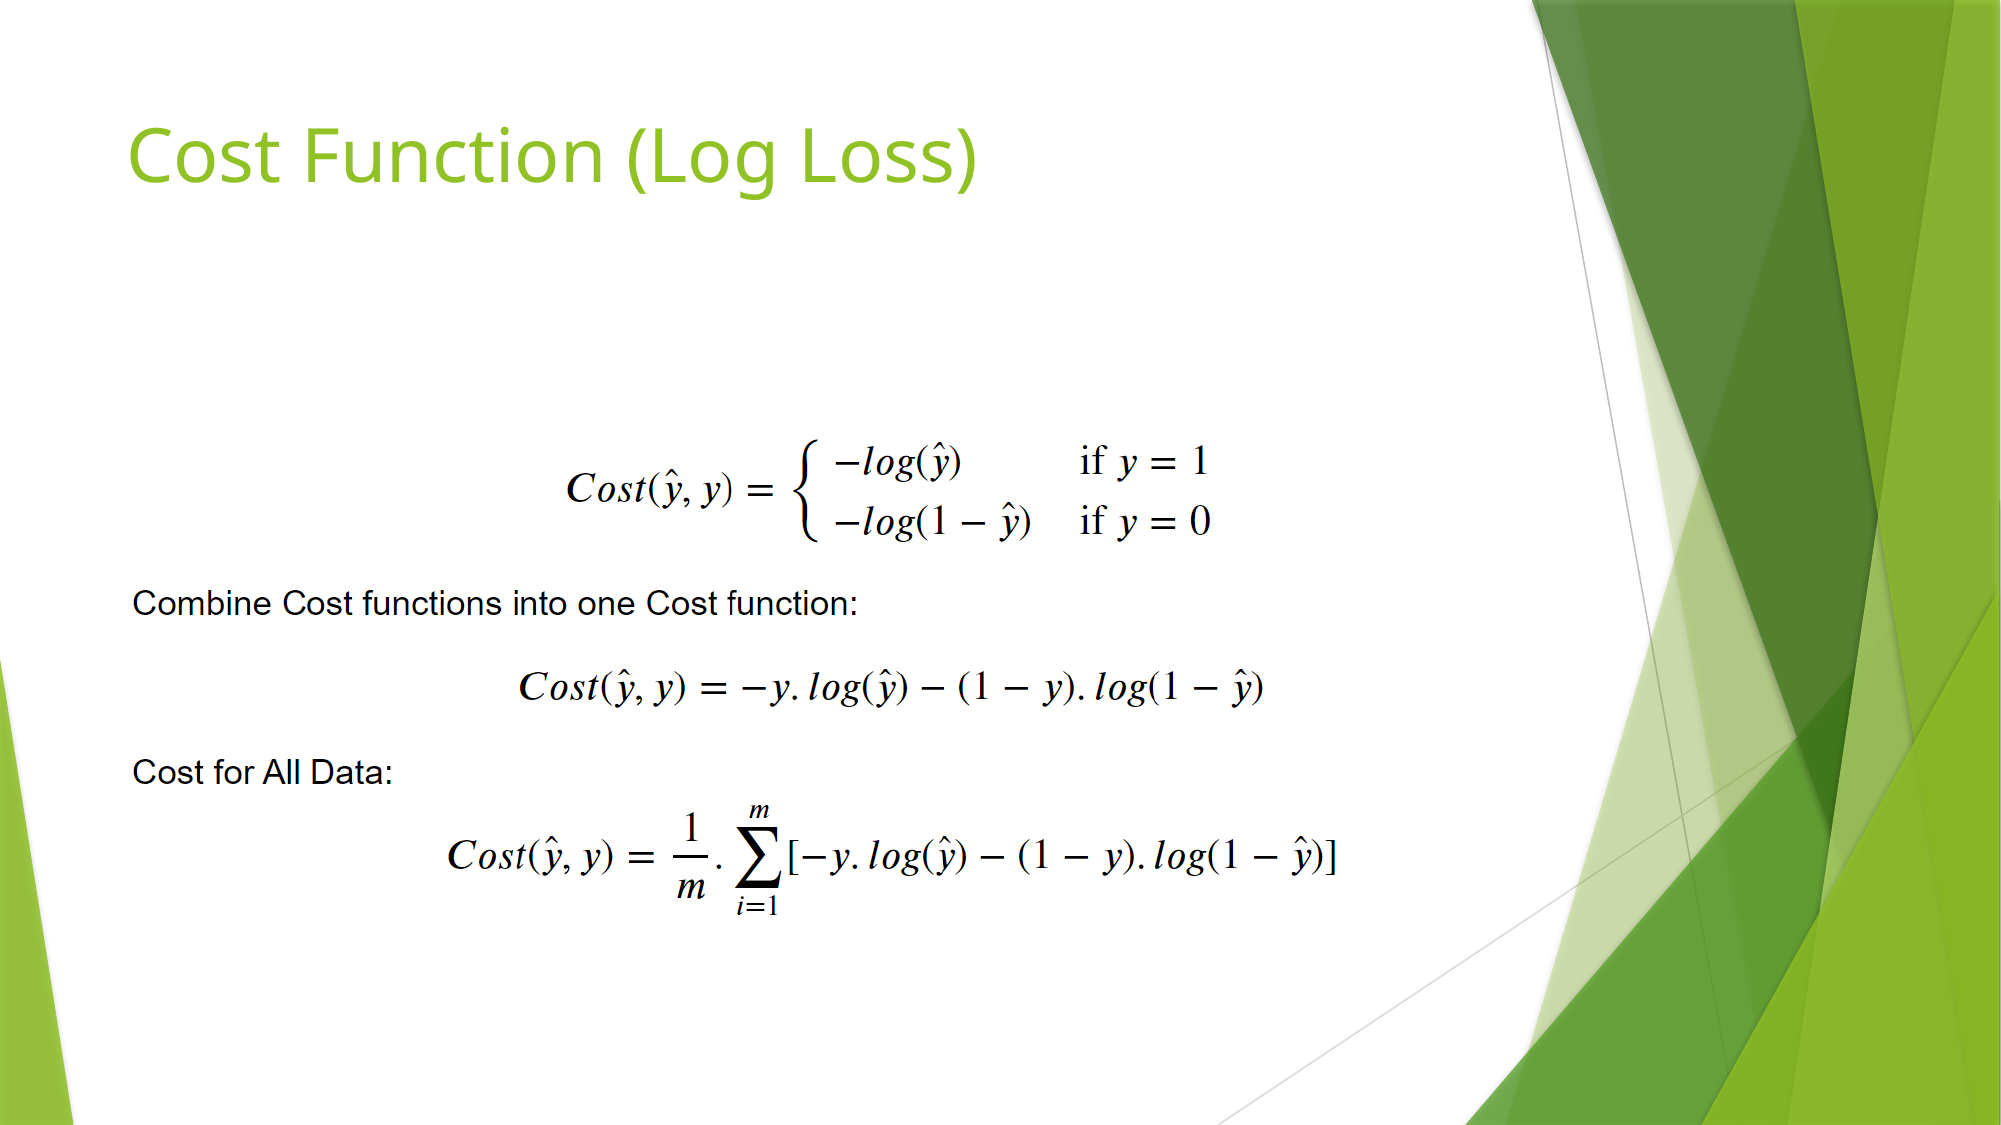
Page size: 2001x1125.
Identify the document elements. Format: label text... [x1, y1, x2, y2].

title Cost Function (Log Loss) [111, 99, 1522, 317]
picture [93, 412, 1368, 938]
